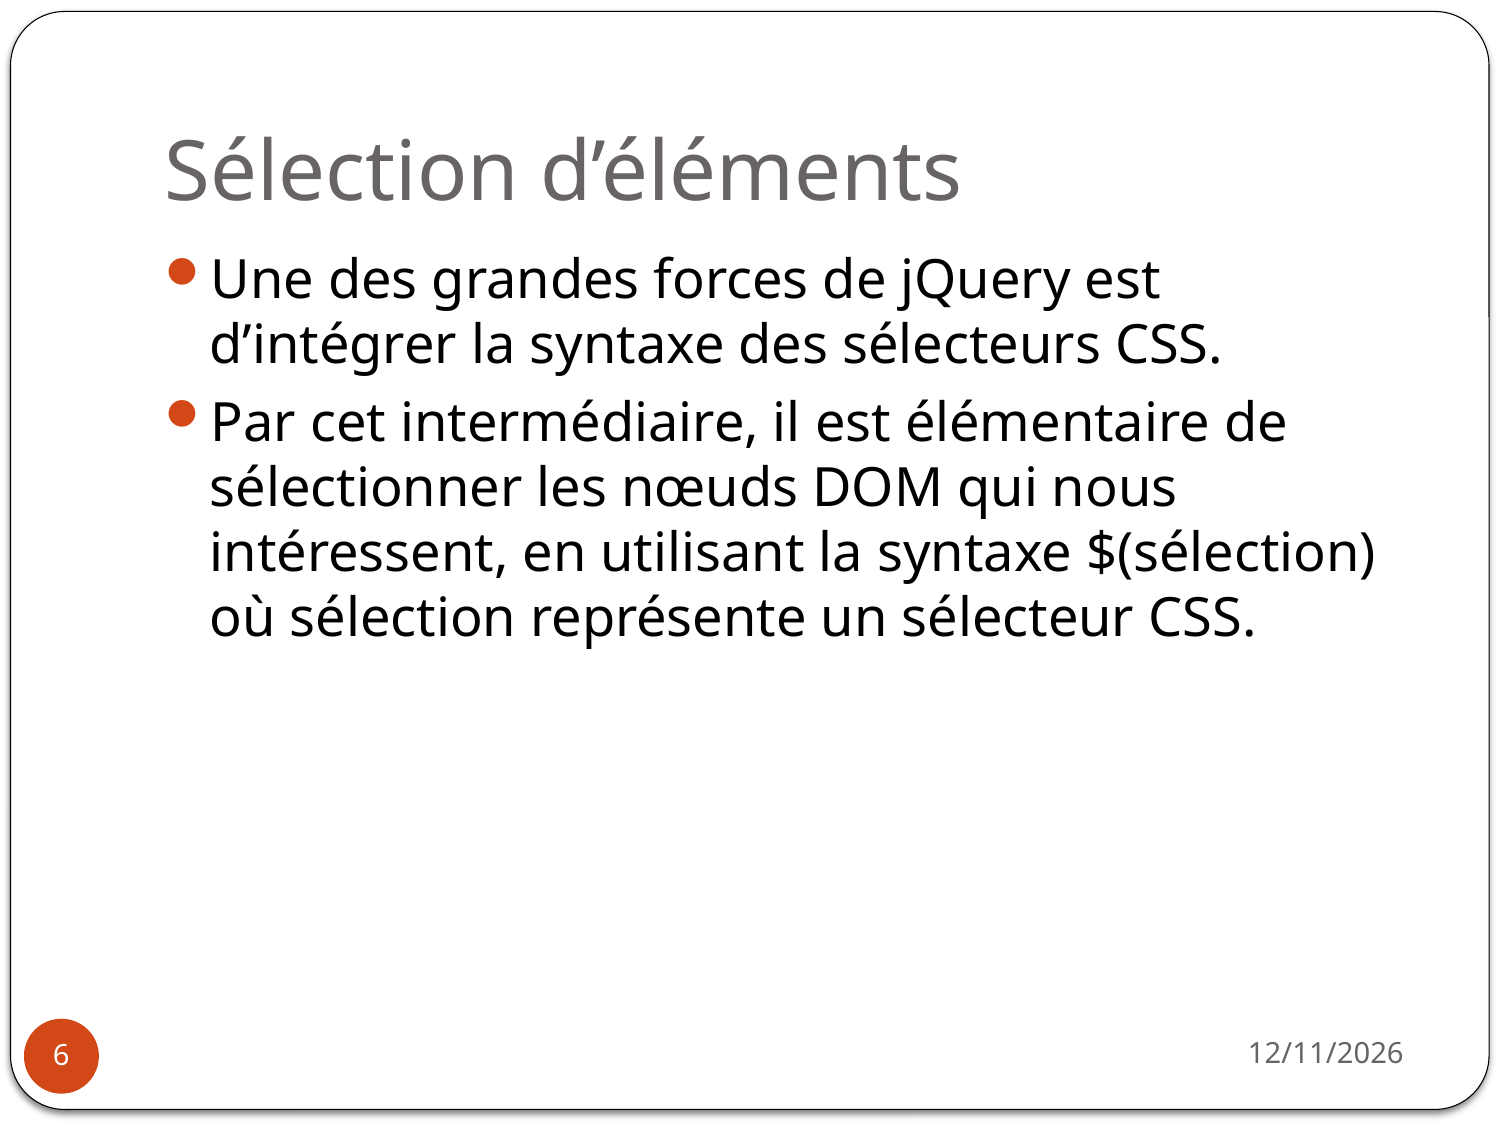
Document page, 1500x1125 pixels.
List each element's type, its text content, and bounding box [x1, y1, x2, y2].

title Sélection d’éléments [150, 45, 1425, 233]
slide_number 6 [23, 1018, 99, 1094]
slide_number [1012, 1015, 1419, 1094]
list Une des grandes forces de jQuery est d’intégrer la syntaxe des sélecteurs CSS. Par cet intermédiaire, il est élémentaire de sélectionner les nœuds DOM qui nous intéressent, en utilisant la syntaxe $(sélection) où sélection représente un sélecteur CSS. [150, 237, 1425, 988]
